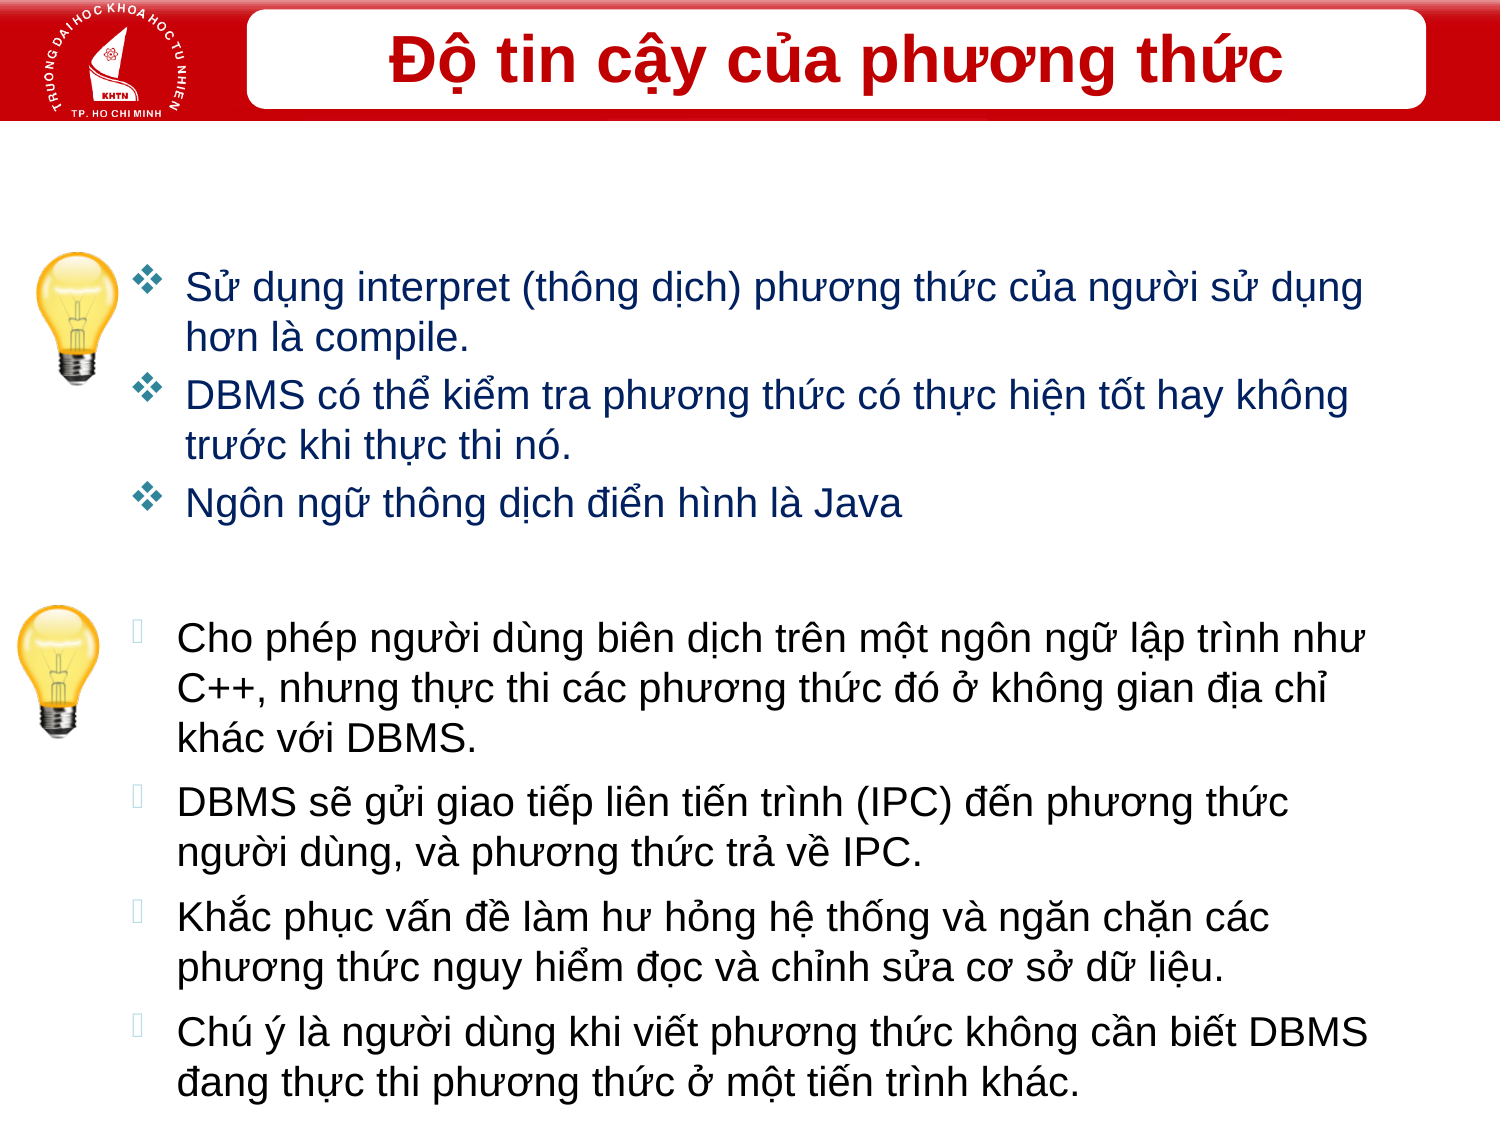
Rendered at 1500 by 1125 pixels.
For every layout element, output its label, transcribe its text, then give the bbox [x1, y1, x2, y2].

picture [0, 602, 128, 741]
picture [0, 0, 1500, 121]
picture [7, 249, 146, 388]
text_box Cho phép người dùng biên dịch trên một ngôn ngữ lập trình như C++, nhưng thực thi các phương thức đó ở không gian địa chỉ khác với DBMS. DBMS sẽ gửi giao tiếp liên tiến trình (IPC) đến phương thức người dùng, và phương thức trả về IPC. Khắc phục vấn đề làm hư hỏng hệ thống và ngăn chặn các phương thức nguy hiểm đọc và chỉnh sửa cơ sở dữ liệu. Chú ý là người dùng khi viết phương thức không cần biết DBMS đang thực thi phương thức ở một tiến trình khác. [120, 603, 1396, 1103]
title Độ tin cậy của phương thức [249, 0, 1425, 113]
list Sử dụng interpret (thông dịch) phương thức của người sử dụng hơn là compile. DBMS có thể kiểm tra phương thức có thực hiện tốt hay không trước khi thực thi nó. Ngôn ngữ thông dịch điển hình là Java [113, 251, 1389, 515]
